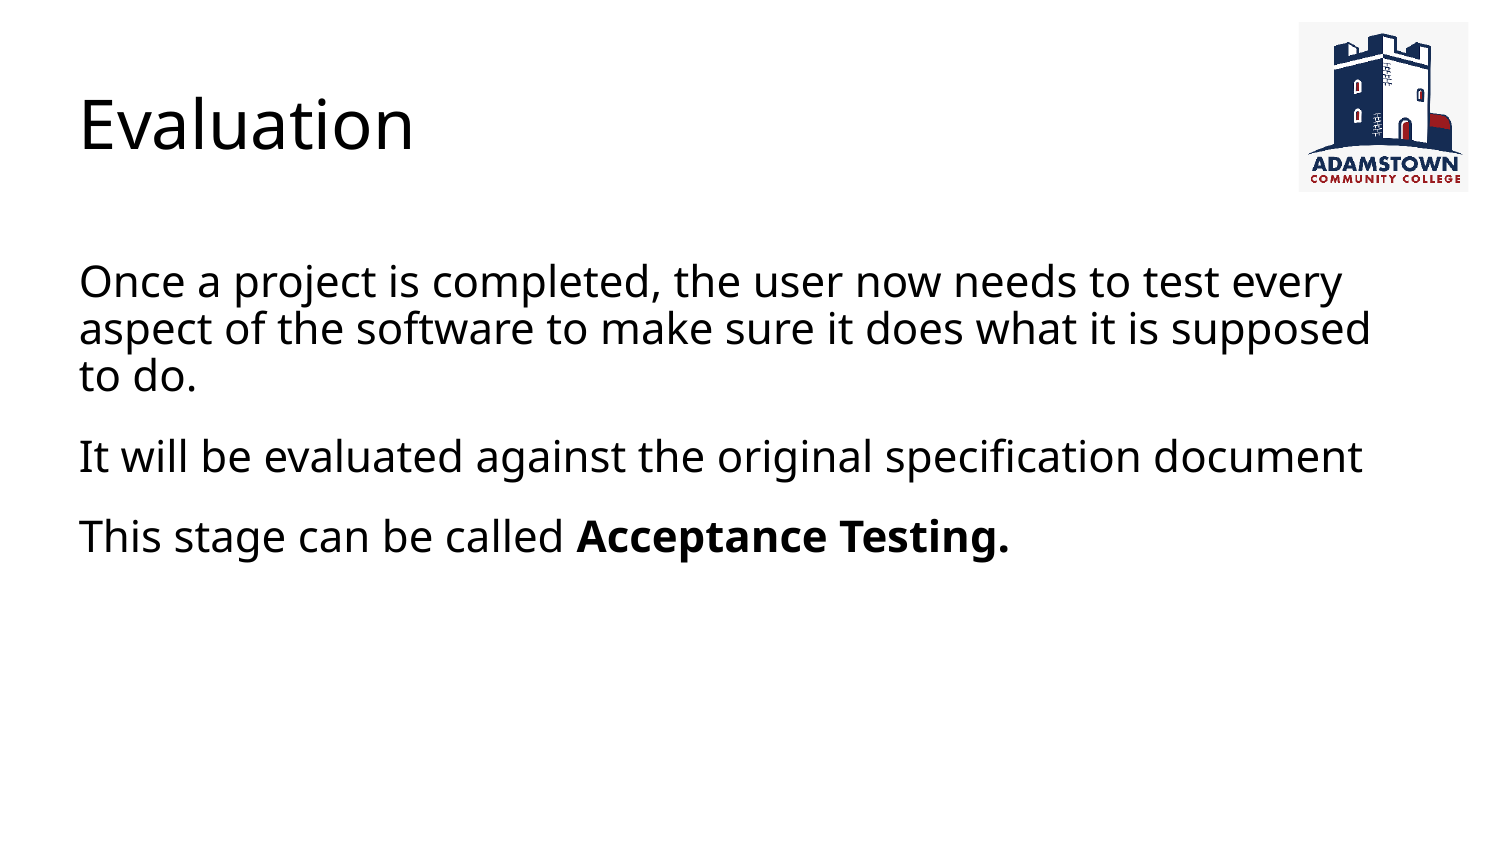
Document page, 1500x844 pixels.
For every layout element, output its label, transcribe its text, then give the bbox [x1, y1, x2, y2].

title Evaluation [63, 75, 1437, 188]
picture [1298, 22, 1469, 192]
list Once a project is completed, the user now needs to test every aspect of the software to make sure it does what it is supposed to do. It will be evaluated against the original specification document This stage can be called Acceptance Testing. [63, 244, 1437, 750]
